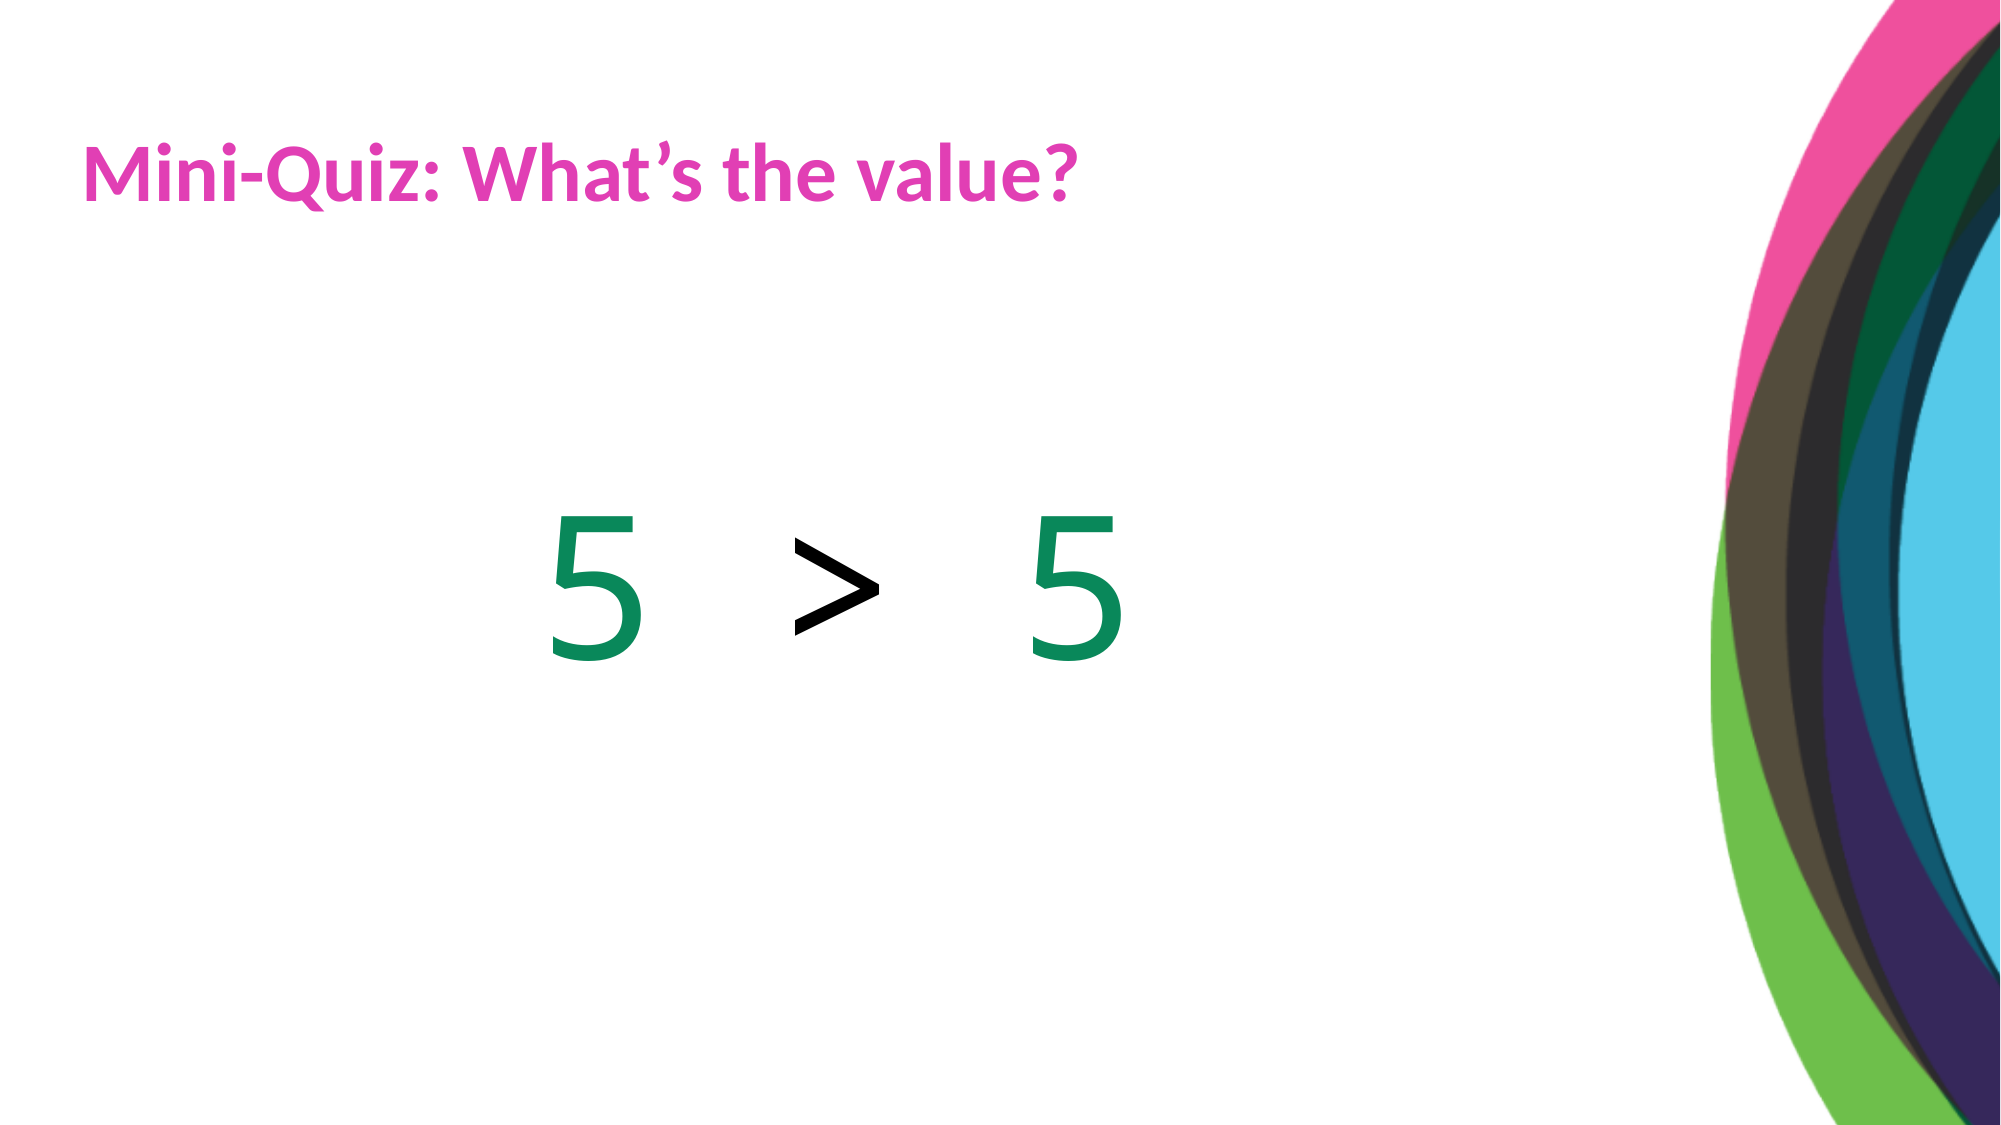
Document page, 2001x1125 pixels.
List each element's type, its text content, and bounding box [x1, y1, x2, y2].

list 5 > 5 [66, 479, 1610, 839]
list Mini-Quiz: What’s the value? [66, 121, 1650, 260]
picture [1711, 0, 2001, 1125]
